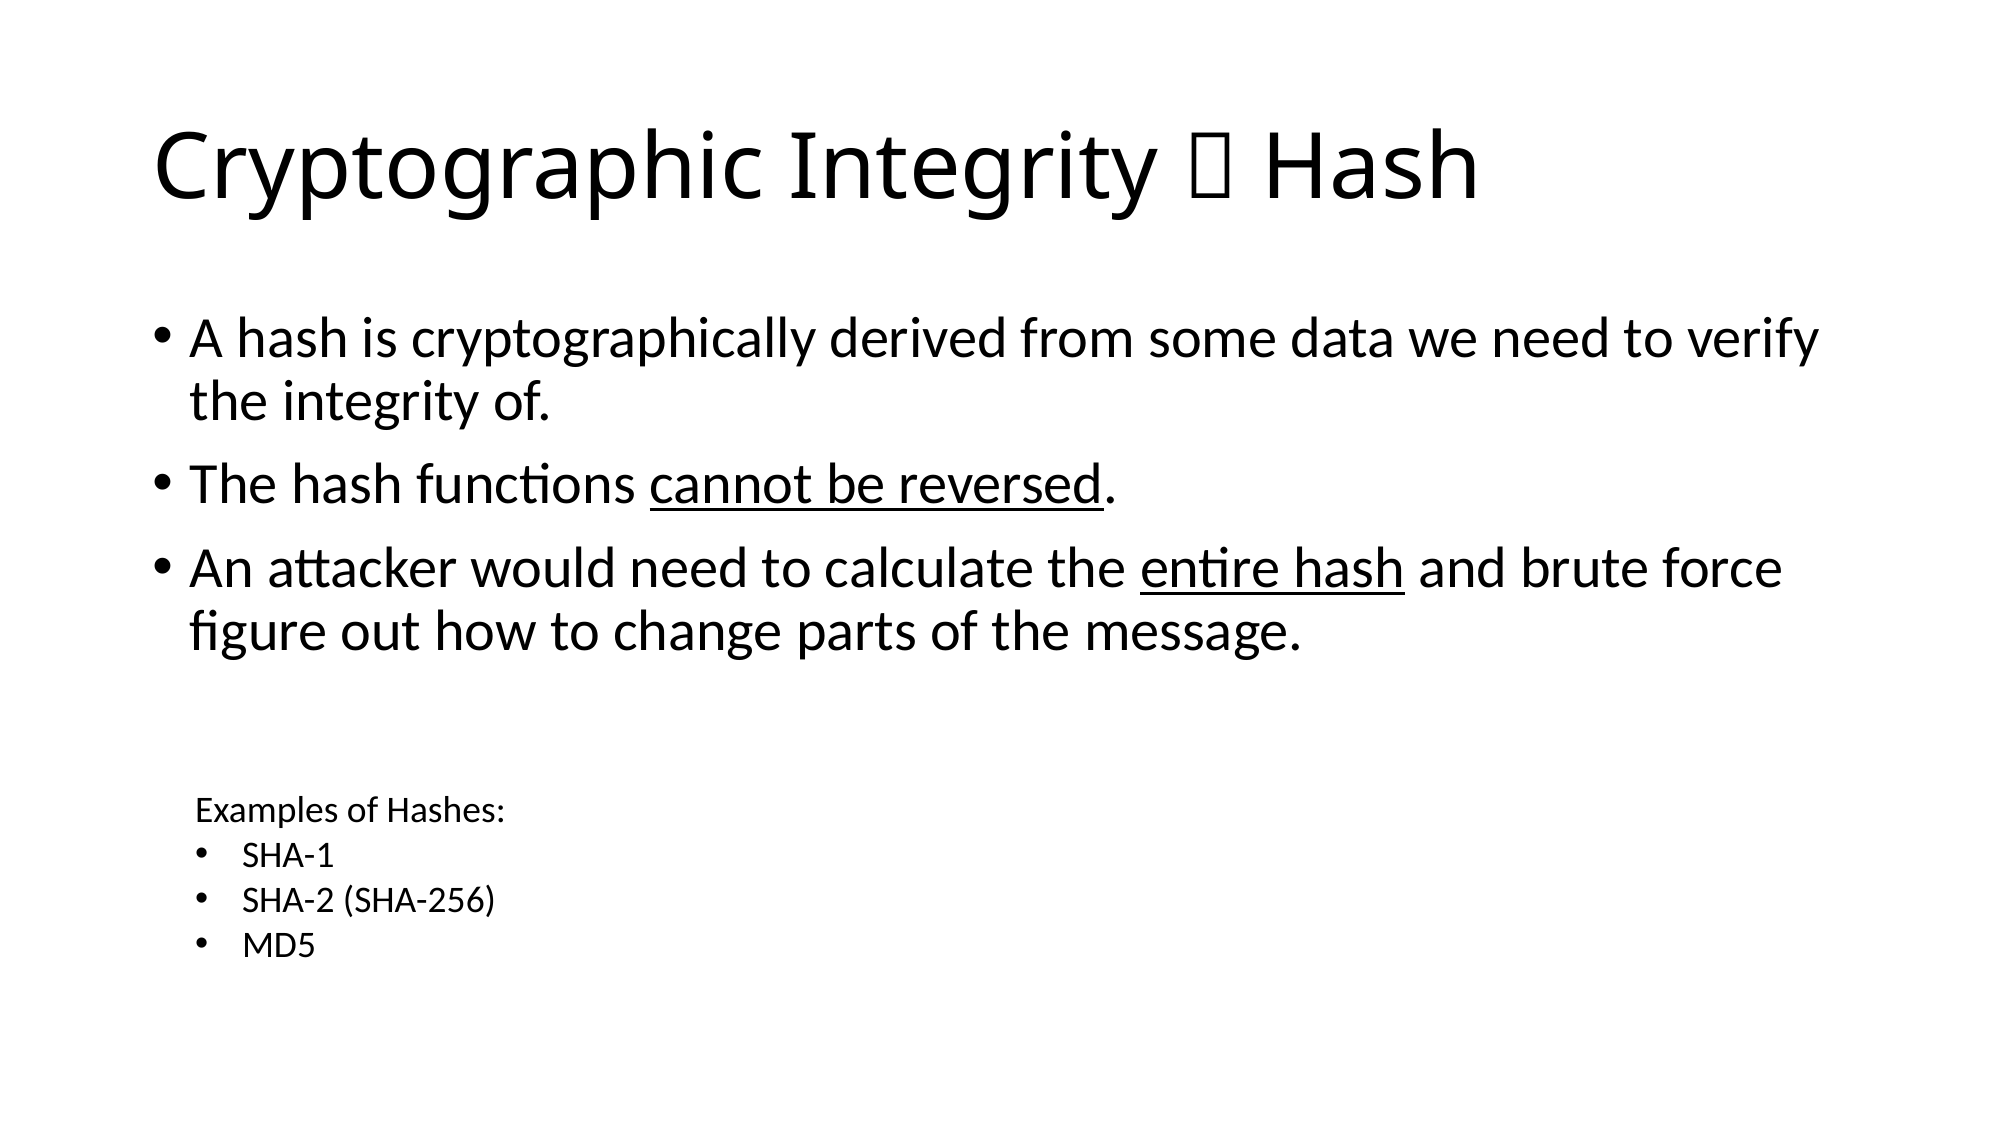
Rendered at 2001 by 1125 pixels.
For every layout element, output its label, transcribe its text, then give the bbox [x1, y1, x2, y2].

title Cryptographic Integrity  Hash [137, 59, 1863, 278]
text_box Examples of Hashes: SHA-1 SHA-2 (SHA-256) MD5 [180, 777, 1650, 973]
list A hash is cryptographically derived from some data we need to verify the integrity of. The hash functions cannot be reversed. An attacker would need to calculate the entire hash and brute force figure out how to change parts of the message. [137, 299, 1863, 716]
